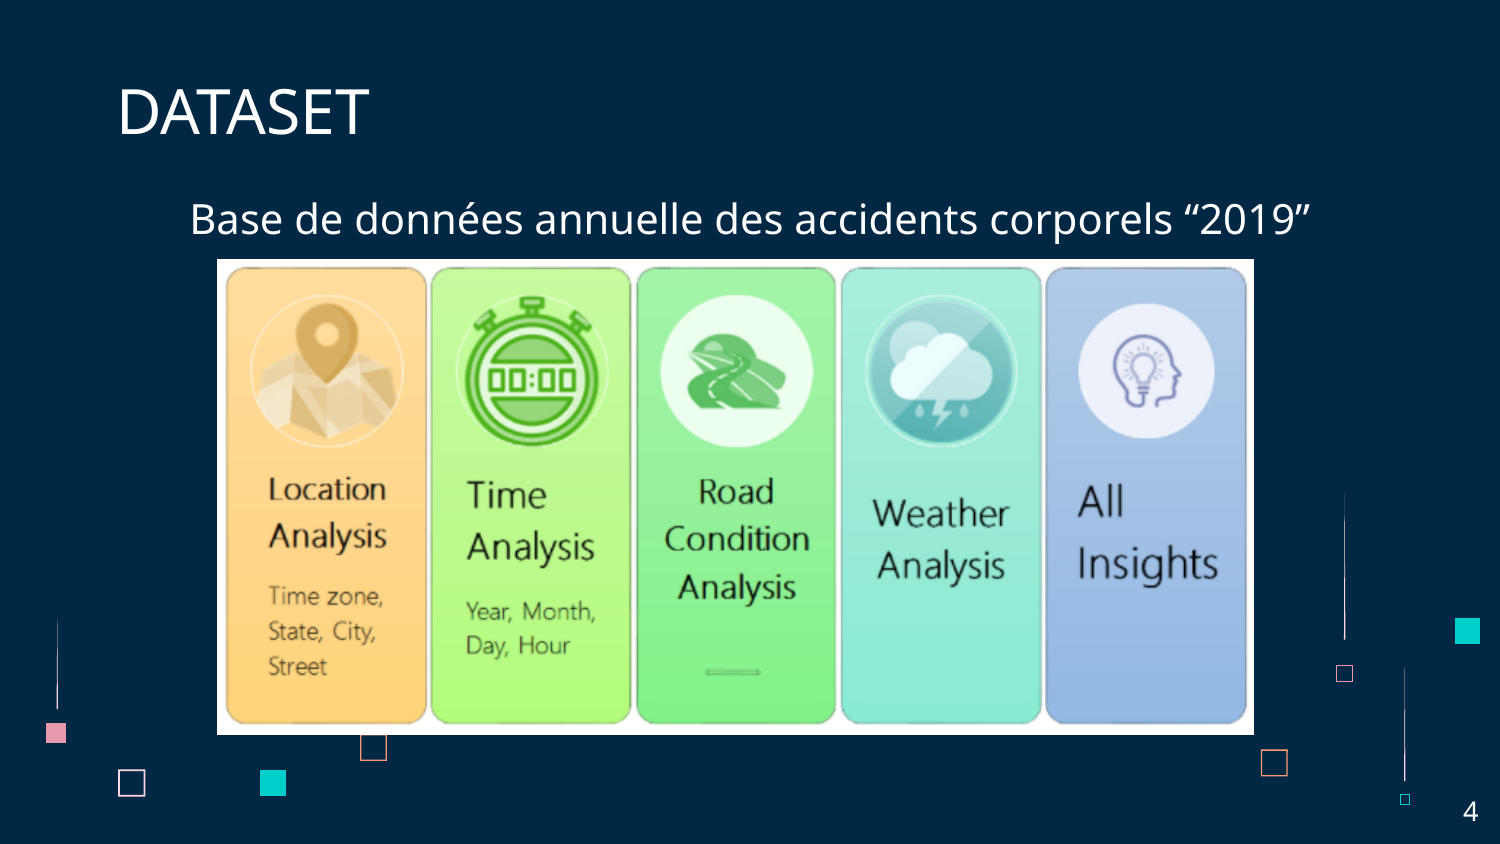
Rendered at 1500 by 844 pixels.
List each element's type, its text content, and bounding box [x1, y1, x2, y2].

picture [217, 259, 1254, 735]
list Base de données annuelle des accidents corporels “2019” [174, 178, 1393, 319]
title DATASET [101, 67, 543, 163]
slide_number ‹#› [1403, 779, 1494, 844]
